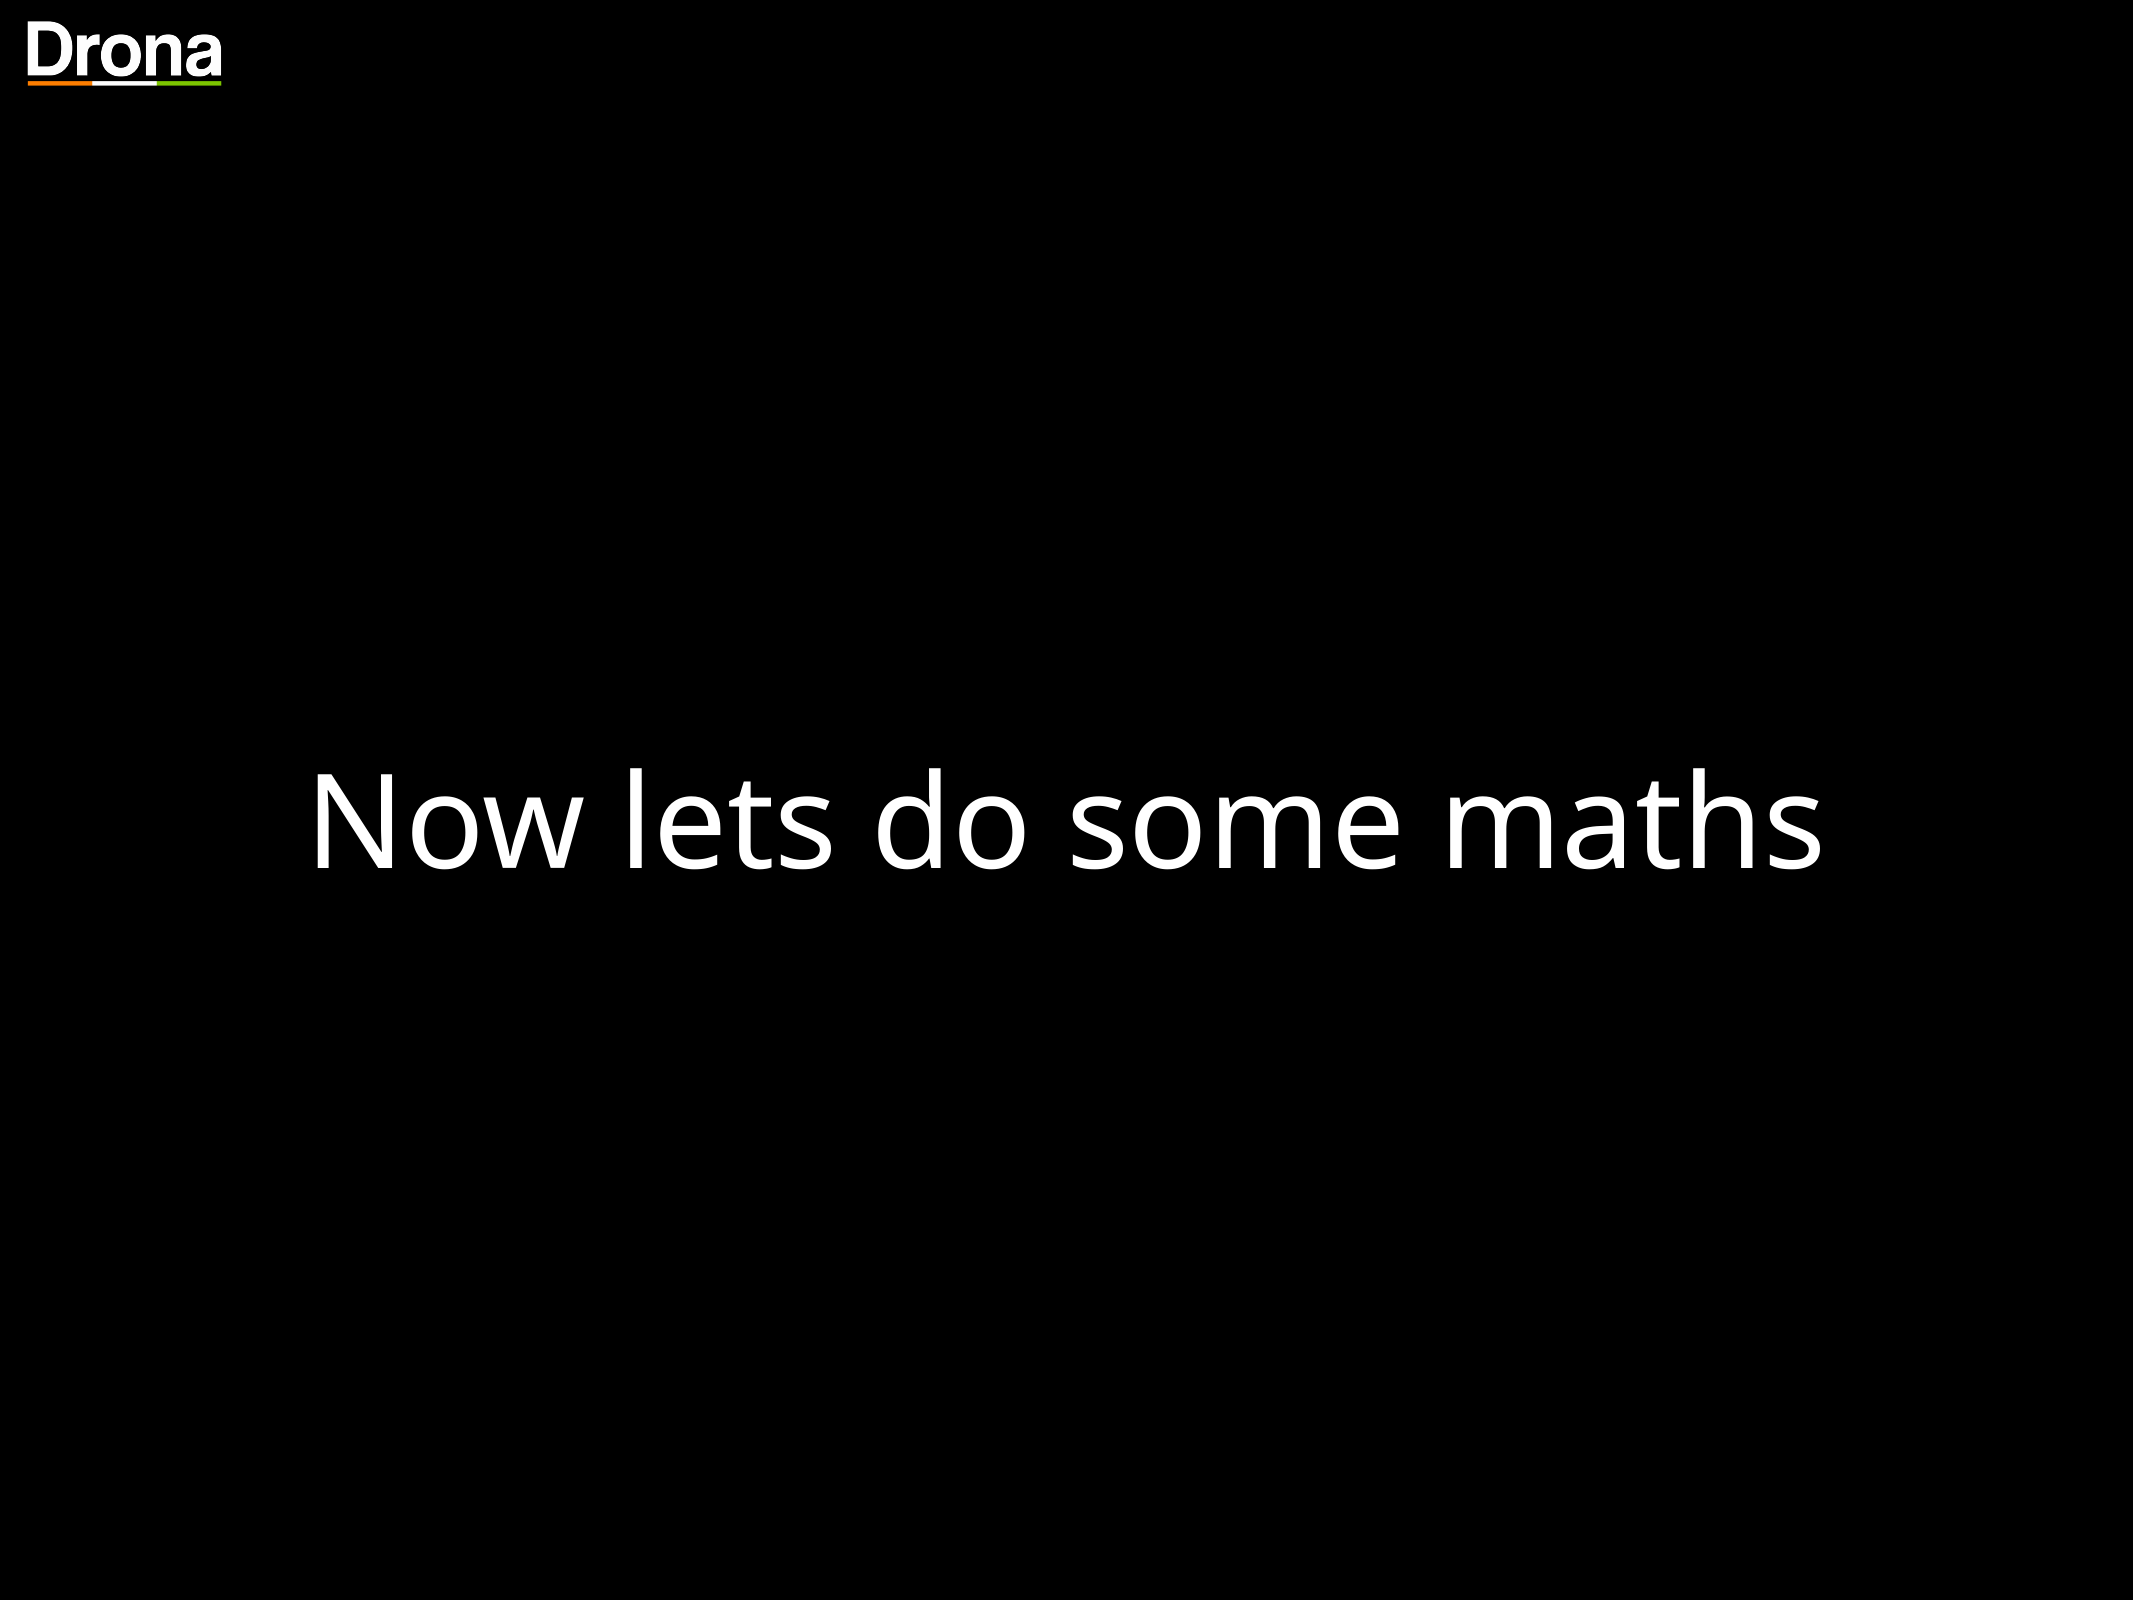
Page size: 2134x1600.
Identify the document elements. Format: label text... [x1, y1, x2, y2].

title Now lets do some maths [207, 696, 1926, 904]
picture [18, 13, 232, 95]
